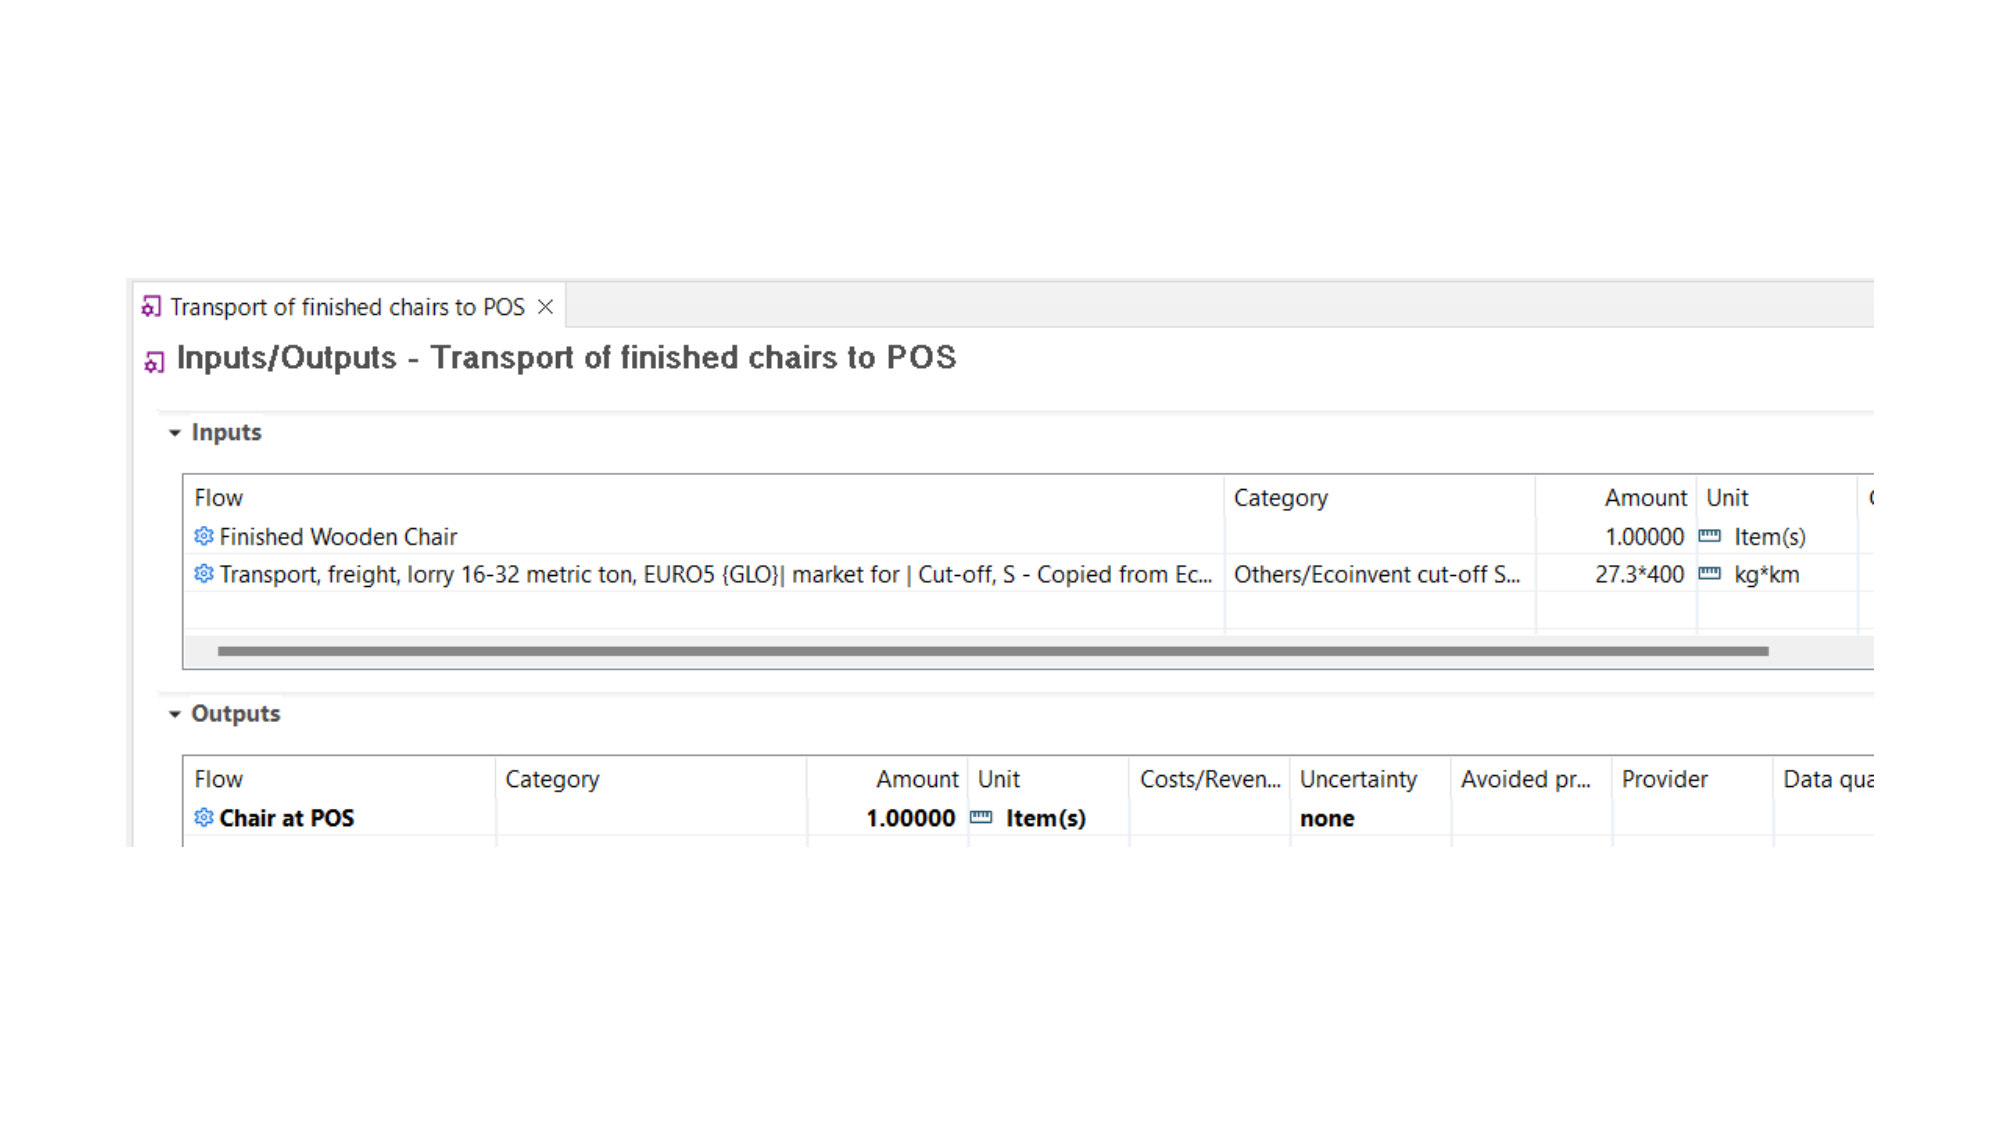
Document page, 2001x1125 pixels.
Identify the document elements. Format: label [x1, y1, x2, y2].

picture [126, 278, 1874, 847]
